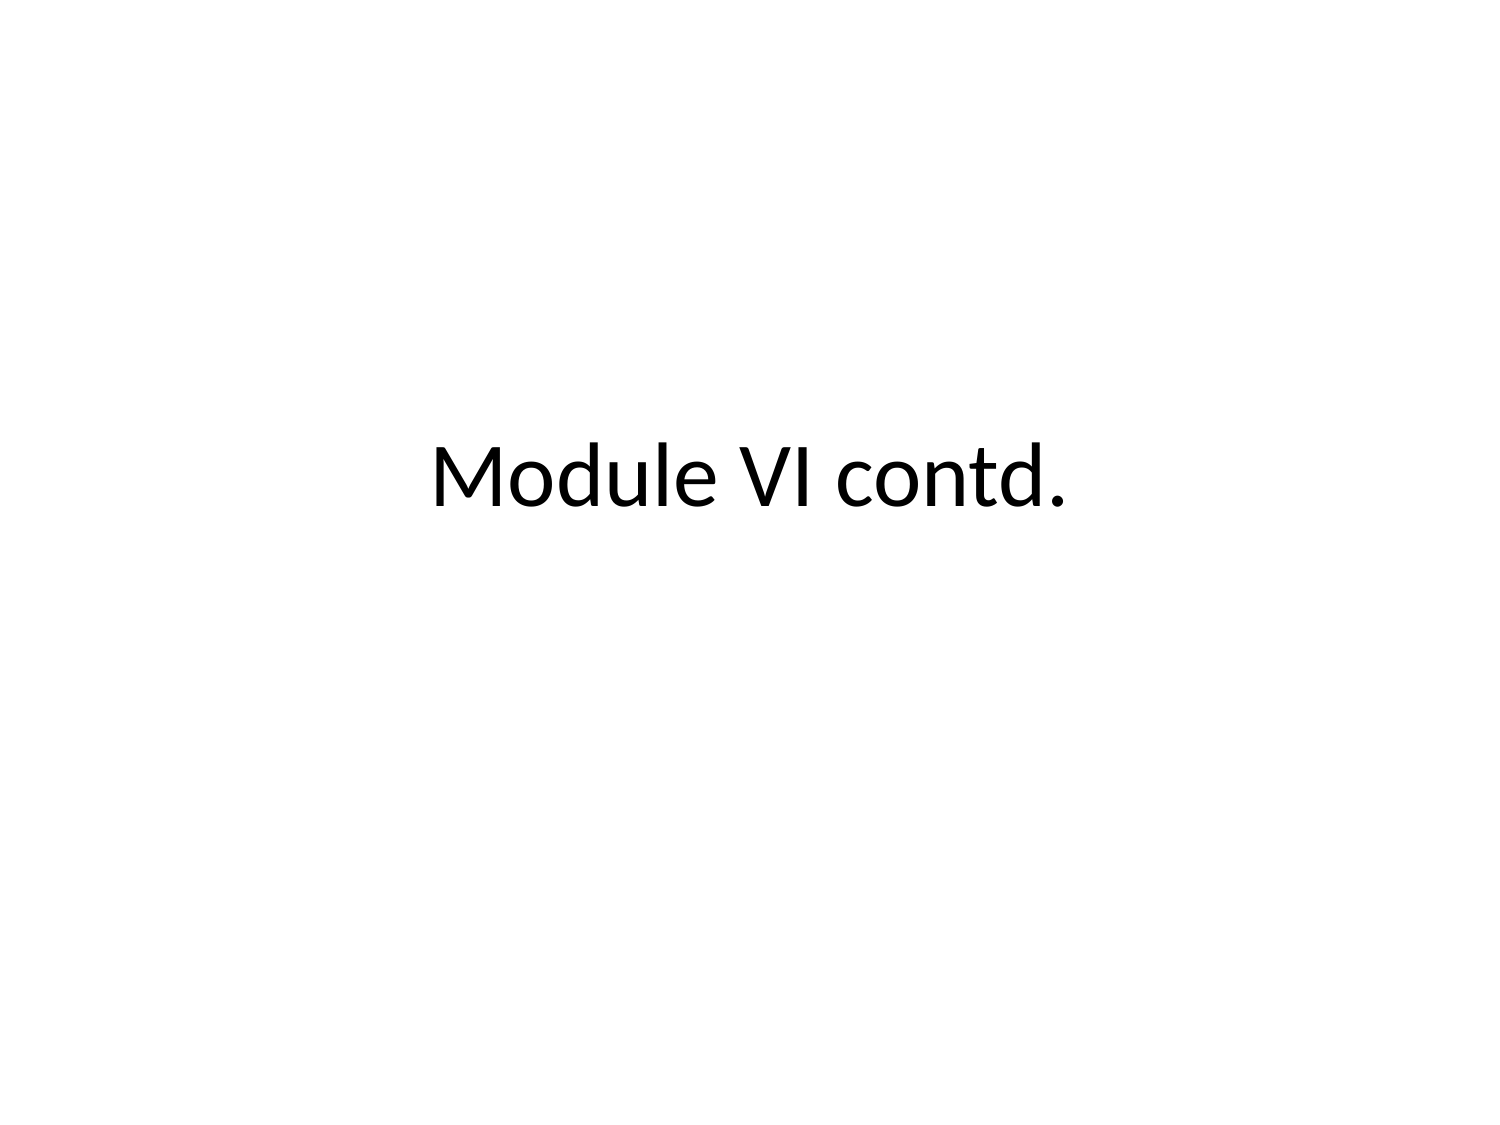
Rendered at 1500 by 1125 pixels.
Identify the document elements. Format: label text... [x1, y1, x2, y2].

title Module VI contd. [112, 349, 1388, 591]
